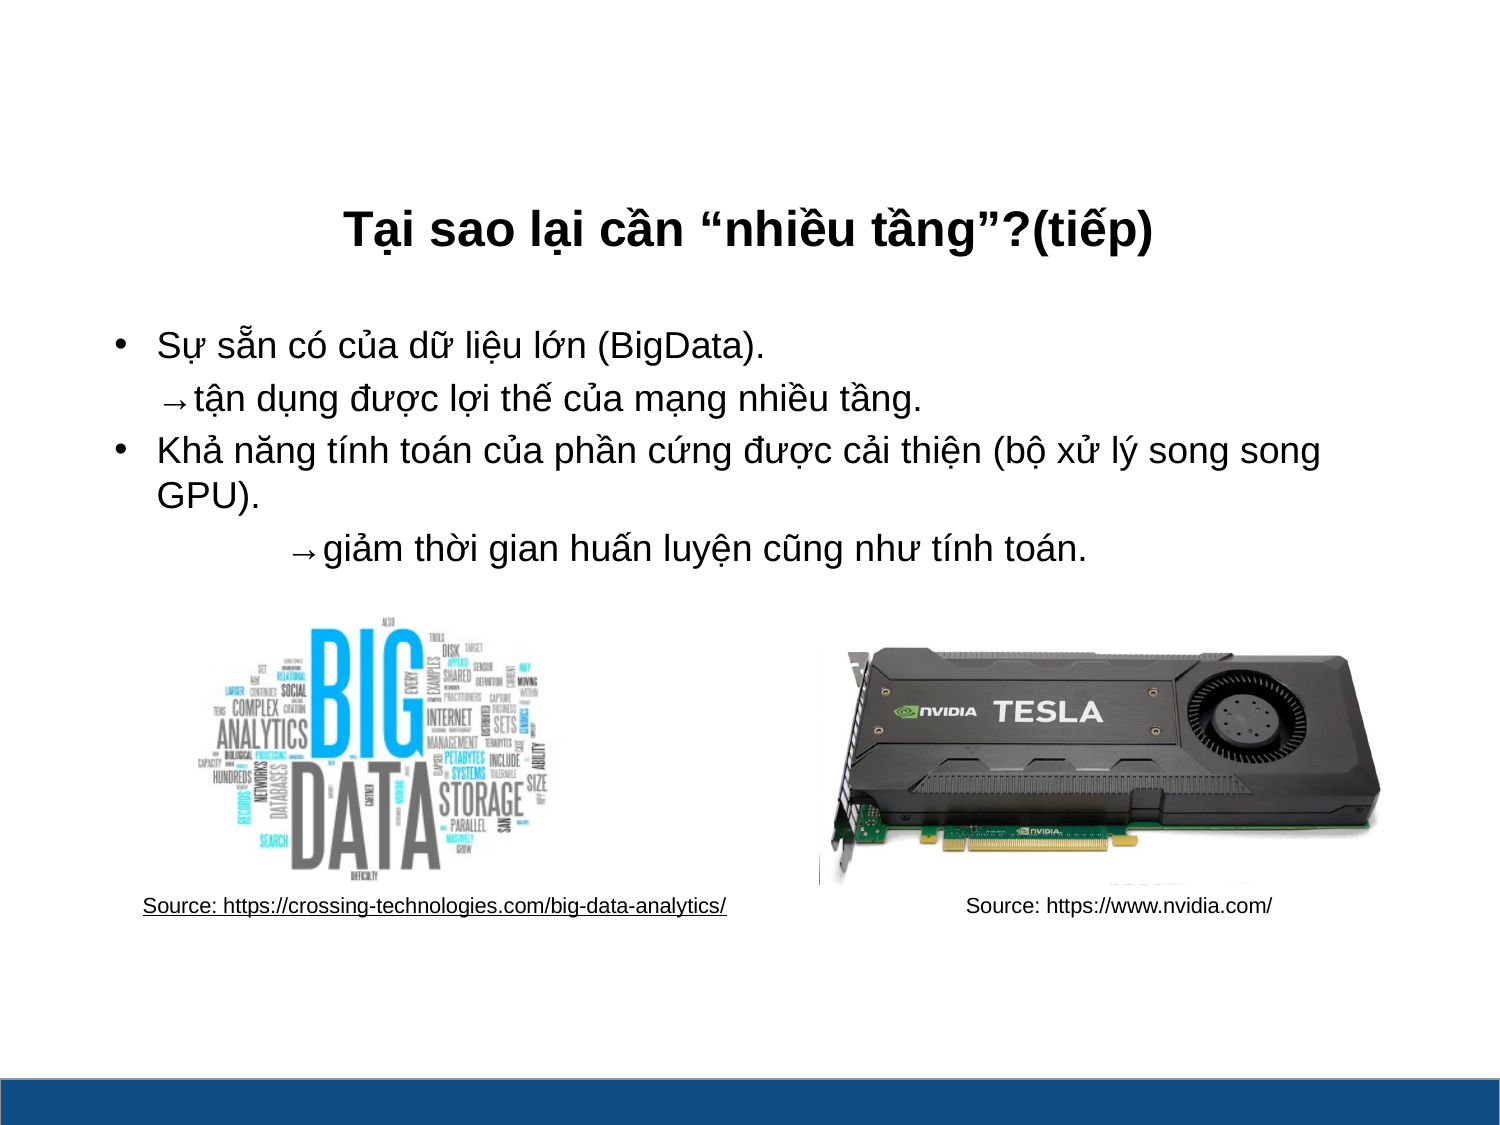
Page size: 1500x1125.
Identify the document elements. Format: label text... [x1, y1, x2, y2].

picture [819, 644, 1388, 885]
title Tại sao lại cần “nhiều tầng”?(tiếp) [99, 194, 1399, 303]
text_box Source: https://www.nvidia.com/ [951, 885, 1291, 926]
picture [187, 586, 569, 912]
text_box Source: https://crossing-technologies.com/big-data-analytics/ [127, 884, 742, 926]
list Sự sẵn có của dữ liệu lớn (BigData). →tận dụng được lợi thế của mạng nhiều tầng. Khả năng tính toán của phần cứng được cải thiện (bộ xử lý song song GPU). →giảm thời gian huấn luyện cũng như tính toán. [112, 318, 1399, 816]
